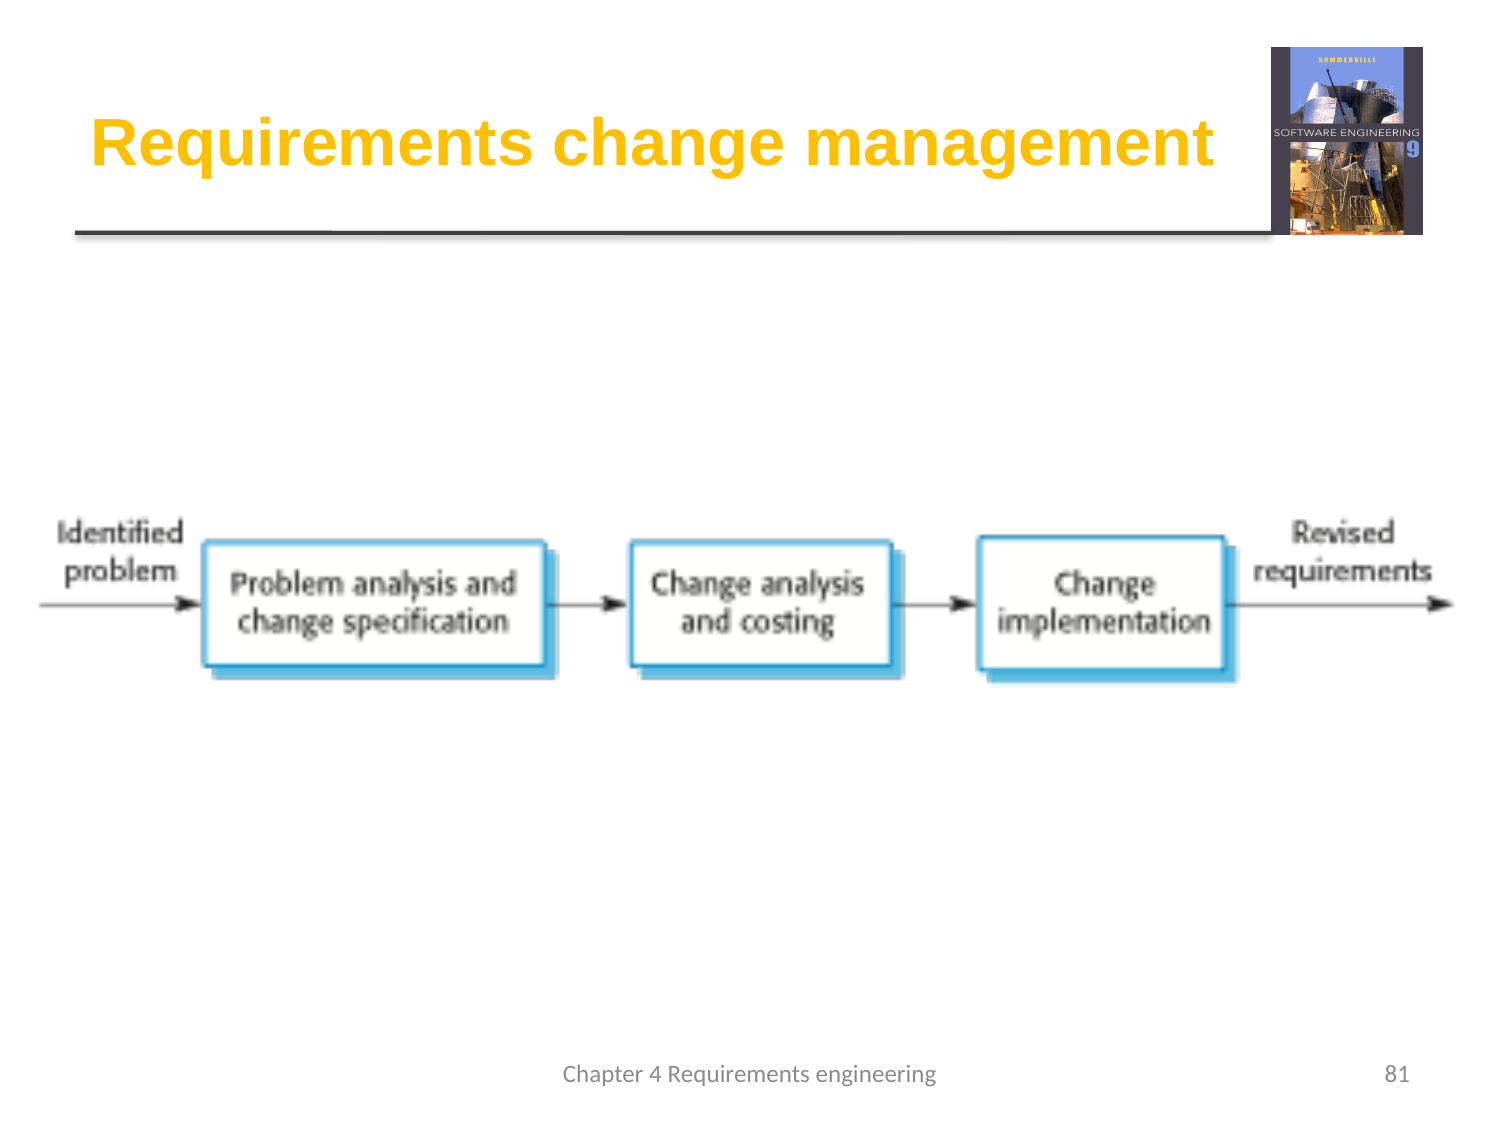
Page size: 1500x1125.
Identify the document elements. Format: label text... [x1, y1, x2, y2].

picture [1272, 47, 1423, 235]
slide_number 81 [1074, 1042, 1425, 1103]
title Requirements change management [74, 44, 1272, 233]
picture [37, 514, 1459, 688]
footer Chapter 4 Requirements engineering [512, 1042, 988, 1103]
